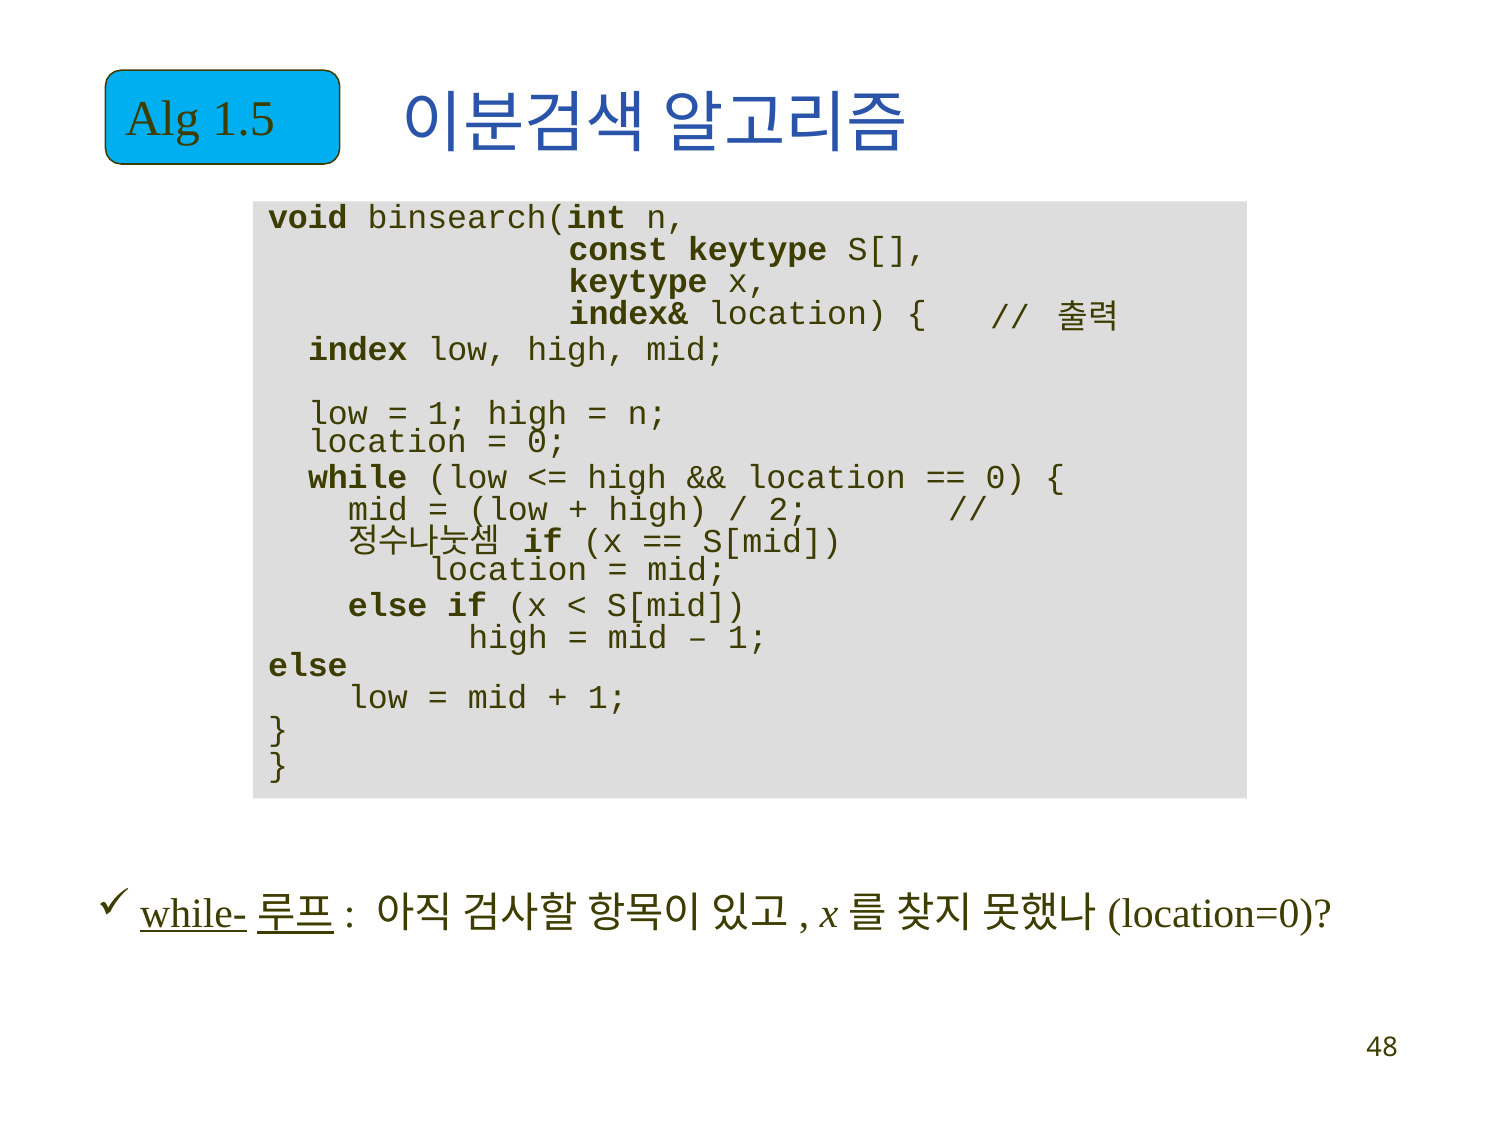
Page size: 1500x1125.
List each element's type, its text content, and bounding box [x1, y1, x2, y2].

title 이분검색 알고리즘 [399, 77, 960, 201]
text_box void binsearch(int n, const keytype S[], keytype x, index& location) { index low, high, mid; low = 1; high = n; [268, 197, 932, 421]
text_box while-루프: 아직 검사할 항목이 있고, x를 찾지 못했나(location=0)? [94, 883, 1337, 936]
text_box location = 0; while (low <= high && location == 0) { mid = (low + high) / 2; // 정수나눗셈 if (x == S[mid]) location = mid; else if (x < S[mid]) high = mid – 1; else low = mid + 1; } } [268, 421, 1097, 783]
slide_number 48 [1360, 1035, 1404, 1125]
text_box [252, 201, 1247, 799]
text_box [104, 69, 341, 165]
text_box // 출력 [990, 293, 1119, 336]
